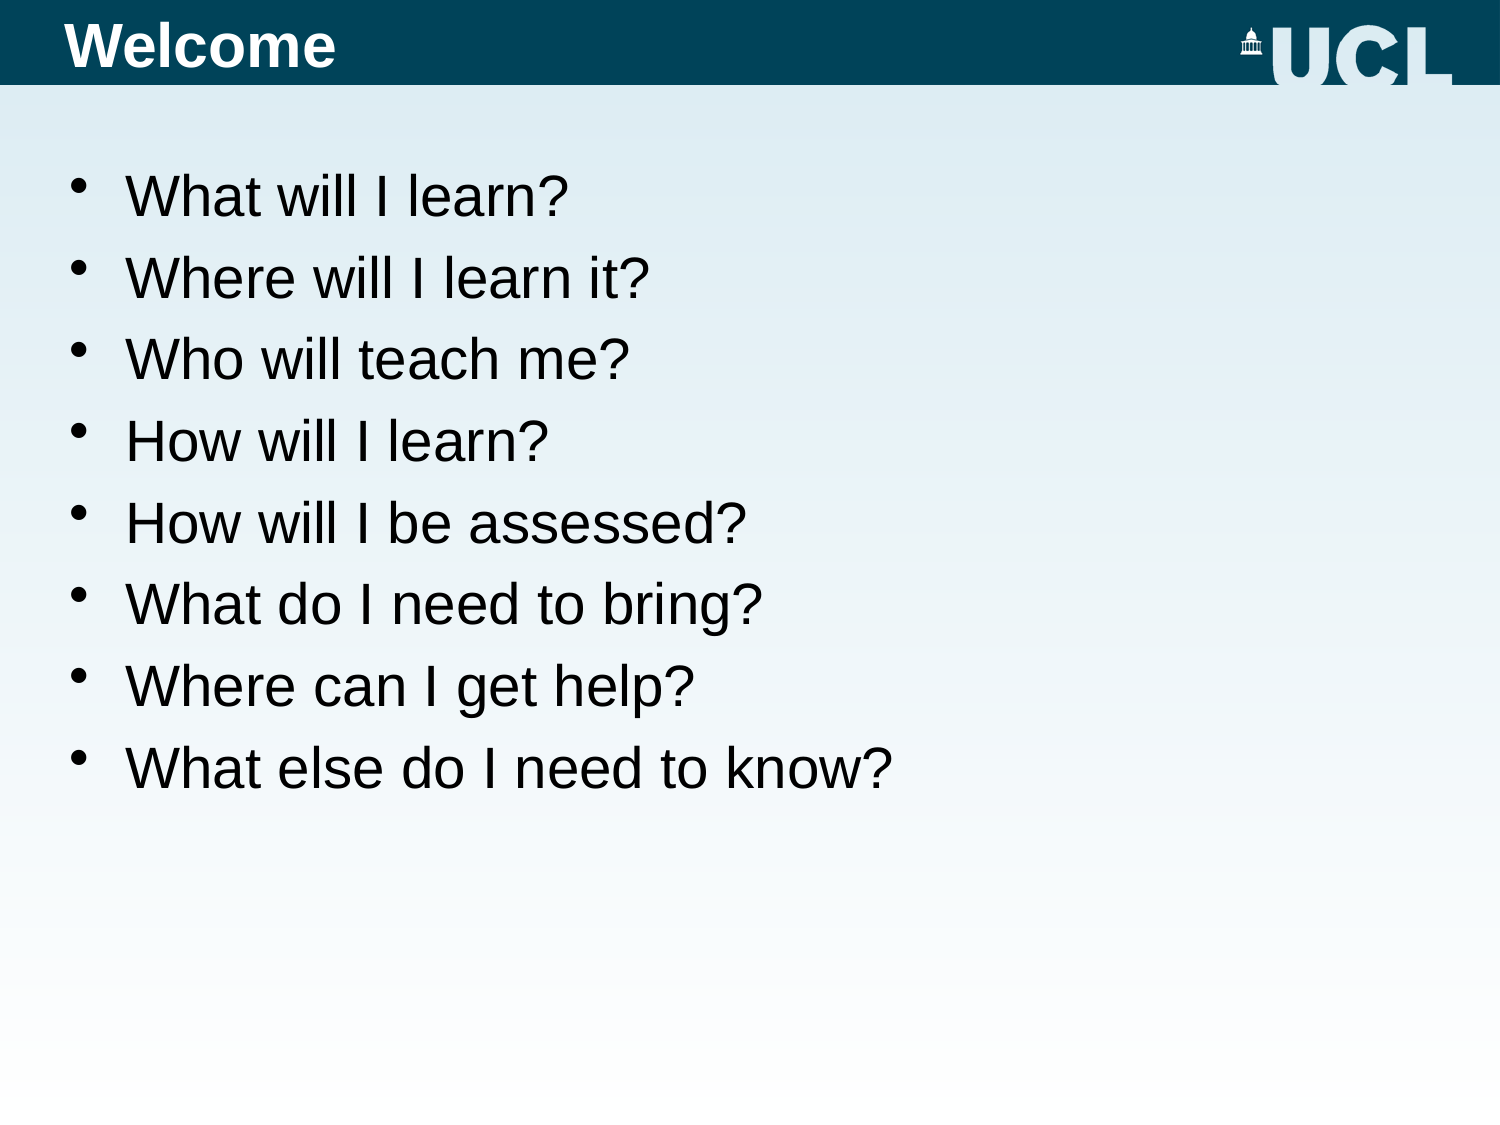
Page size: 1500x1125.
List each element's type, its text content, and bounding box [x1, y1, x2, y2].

title Welcome [49, 0, 1443, 104]
list What will I learn? Where will I learn it? Who will teach me? How will I learn? How will I be assessed? What do I need to bring? Where can I get help? What else do I need to know? [54, 150, 1447, 1012]
picture [1443, 74, 1452, 85]
